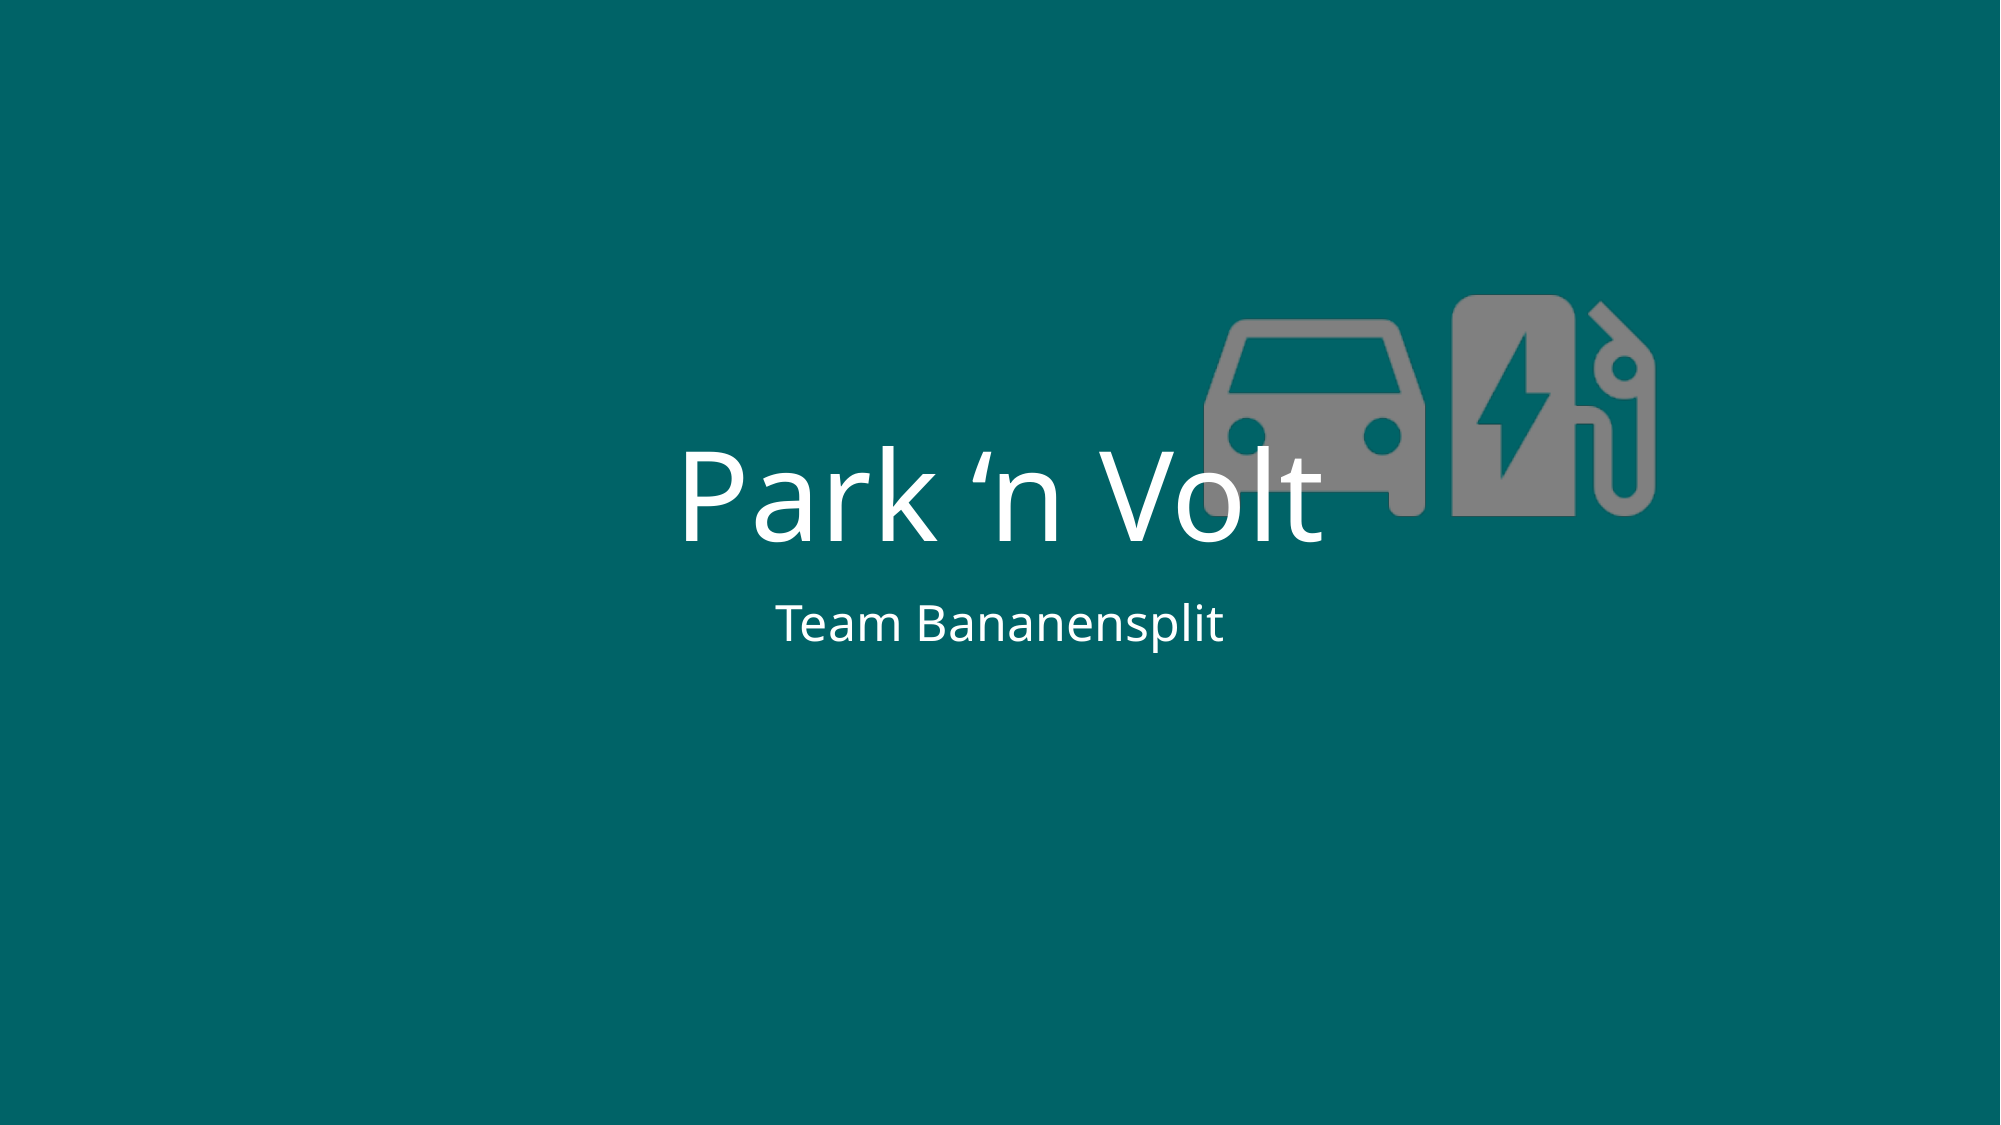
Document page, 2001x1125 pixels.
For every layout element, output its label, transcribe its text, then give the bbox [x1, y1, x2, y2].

title Park ‘n Volt [249, 184, 1750, 576]
picture [1166, 258, 1699, 555]
subtitle Team Bananensplit [249, 590, 1750, 863]
